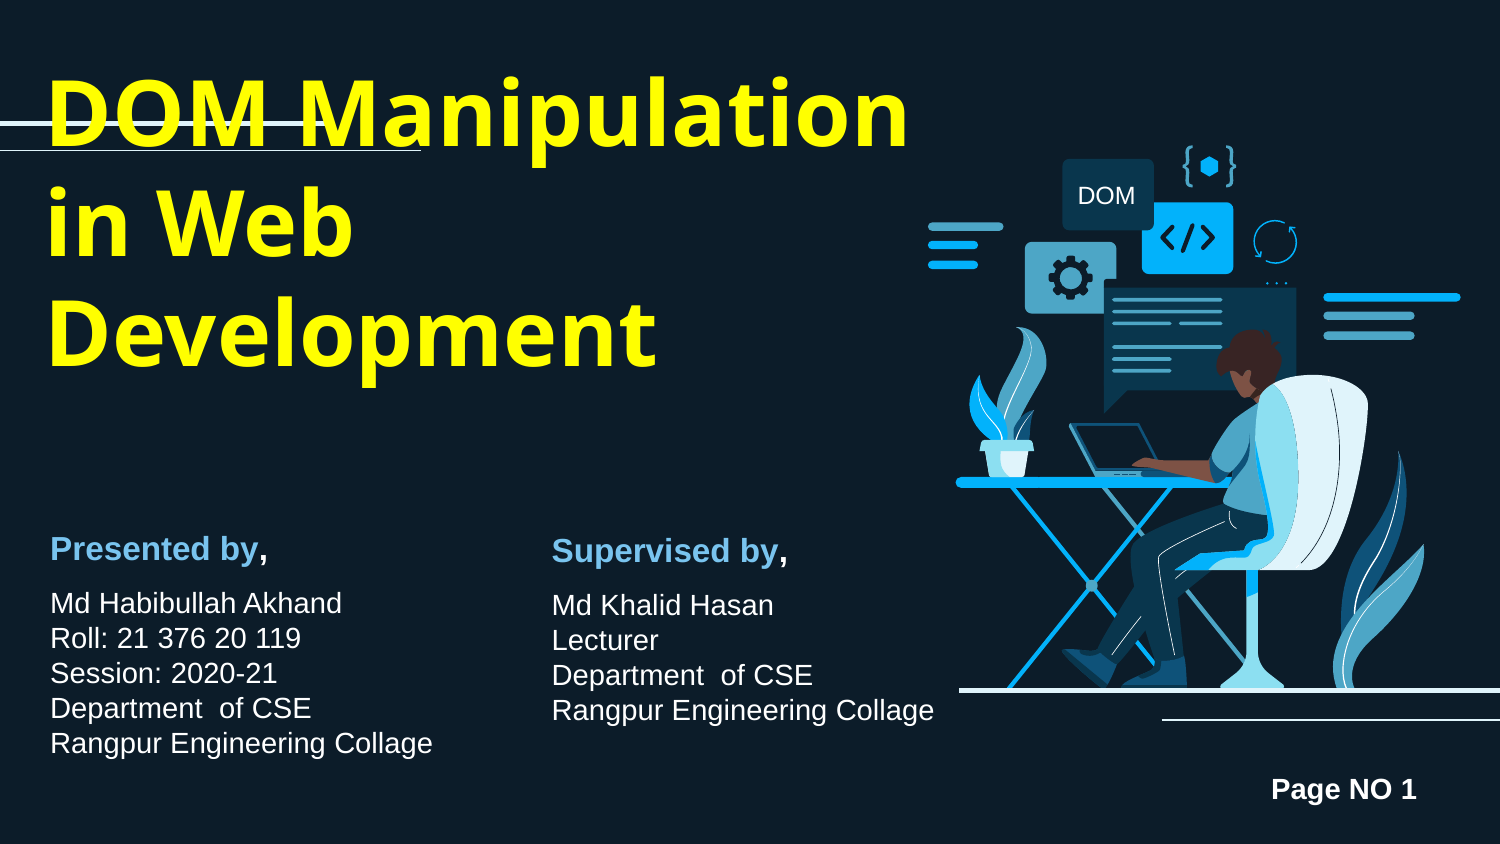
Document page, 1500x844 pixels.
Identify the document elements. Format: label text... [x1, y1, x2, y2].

title DOM Manipulation in Web Development [29, 112, 978, 401]
text_box Page NO 1 [1256, 762, 1432, 813]
text_box Supervised by, Md Khalid Hasan Lecturer Department of CSE Rangpur Engineering Collage [536, 521, 951, 734]
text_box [927, 145, 1500, 721]
text_box Presented by, Md Habibullah Akhand Roll: 21 376 20 119 Session: 2020-21 Department of CSE Rangpur Engineering Collage [35, 519, 449, 767]
